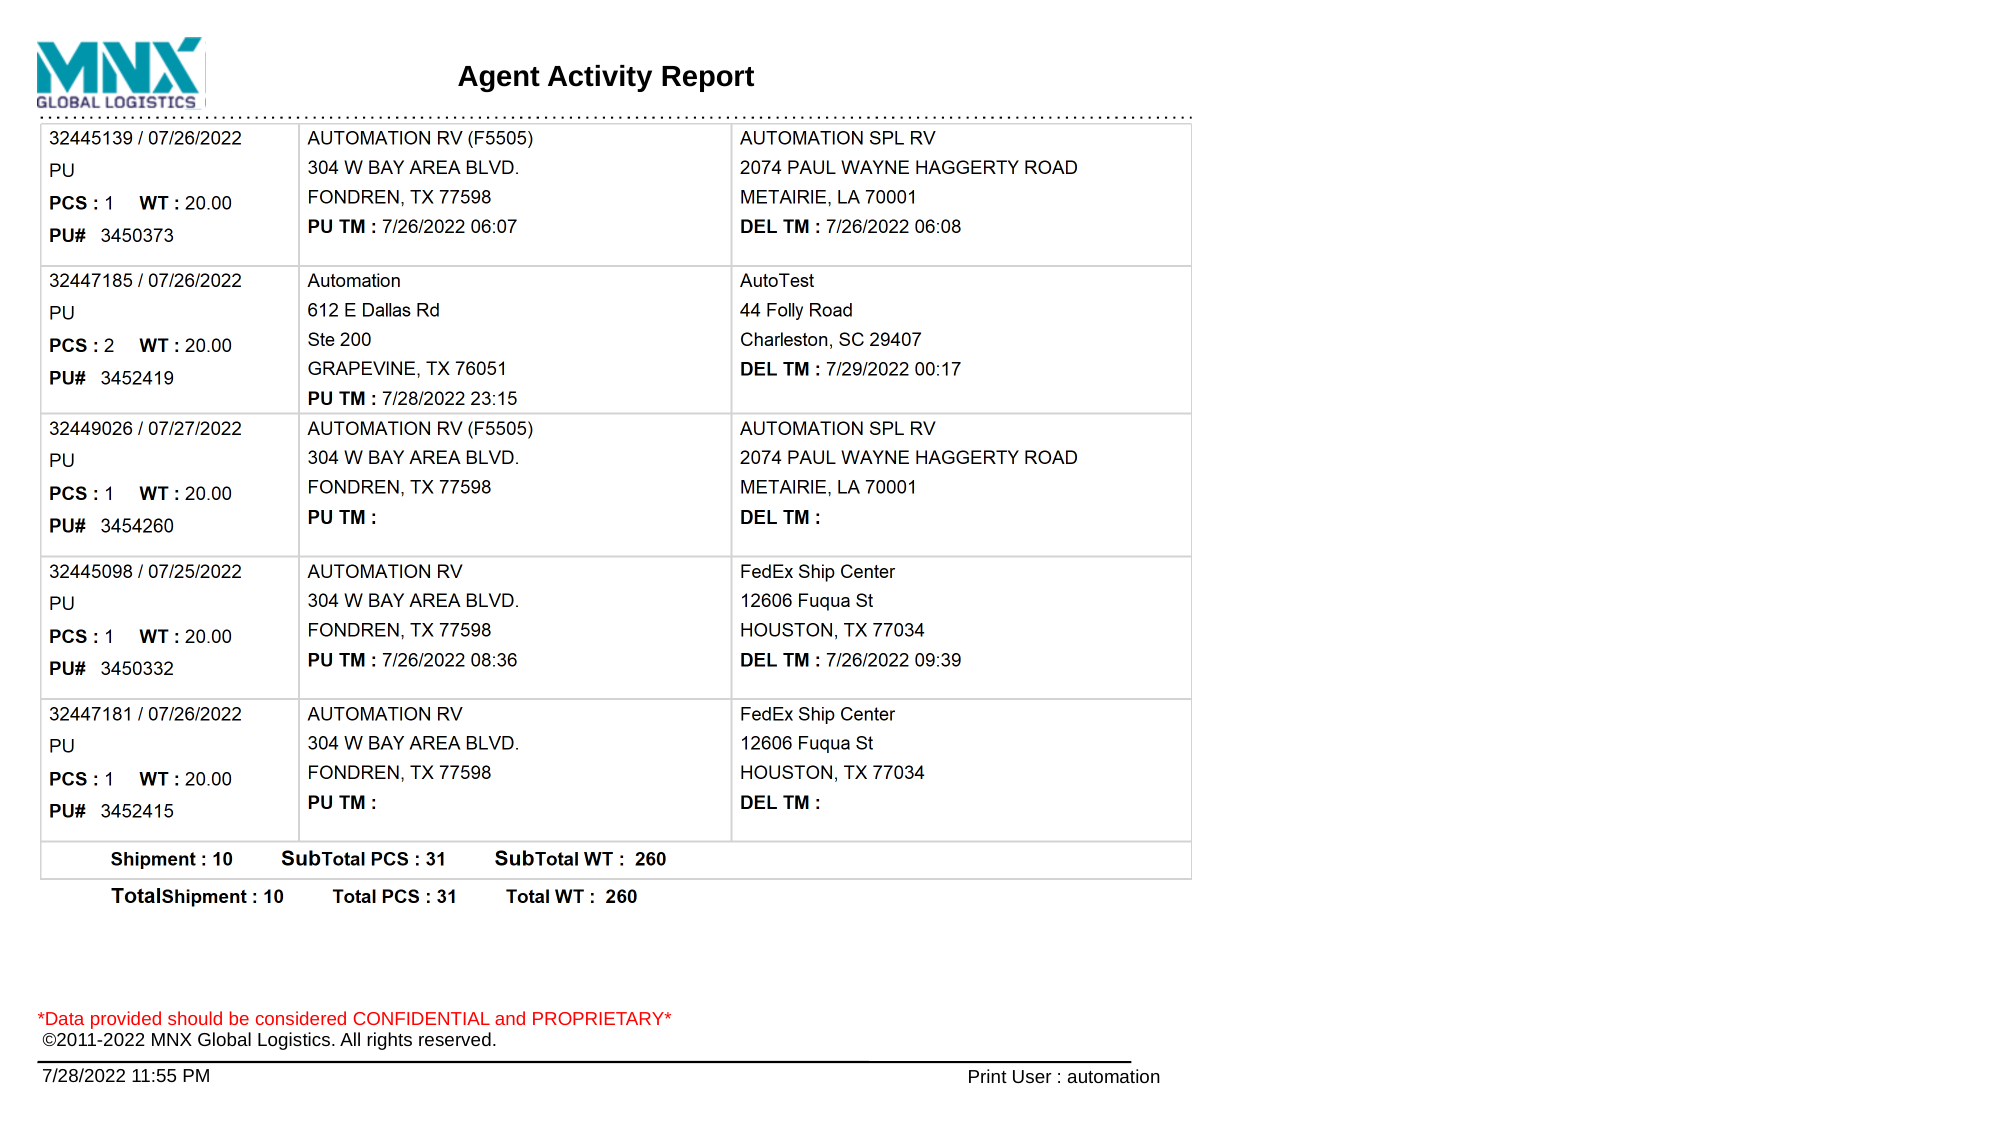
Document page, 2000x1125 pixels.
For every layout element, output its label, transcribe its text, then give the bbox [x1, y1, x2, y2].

picture [40, 123, 1192, 920]
text_box Print User : automation [775, 1064, 1161, 1088]
text_box ©2011-2022 MNX Global Logistics. All rights reserved. [37, 1027, 1051, 1049]
text_box 7/28/2022 11:55 PM [42, 1063, 341, 1088]
text_box *Data provided should be considered CONFIDENTIAL and PROPRIETARY* [37, 1006, 1051, 1027]
text_box Agent Activity Report [359, 53, 854, 96]
picture [37, 37, 248, 110]
